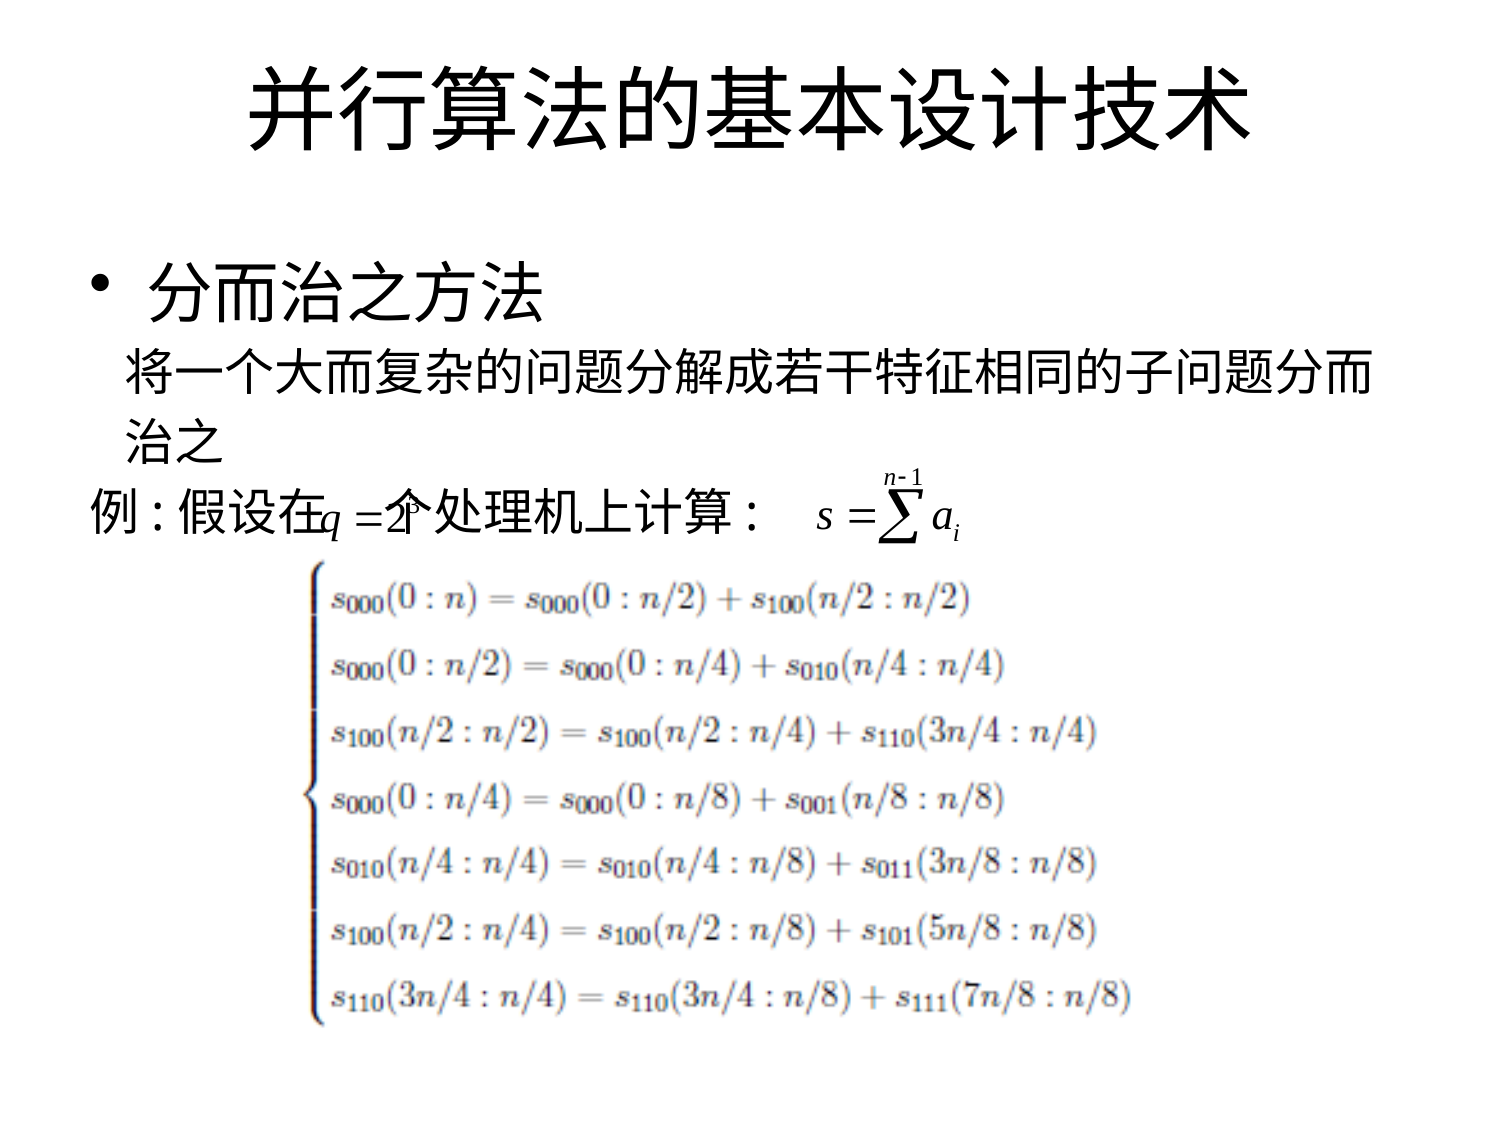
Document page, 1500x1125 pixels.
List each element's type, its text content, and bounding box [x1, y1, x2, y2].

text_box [808, 455, 975, 549]
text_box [312, 485, 429, 549]
list 分而治之方法 将一个大而复杂的问题分解成若干特征相同的子问题分而 治之 例:假设在 个处理机上计算: [74, 243, 1426, 987]
title 并行算法的基本设计技术 [74, 30, 1426, 183]
picture [289, 550, 1164, 1033]
